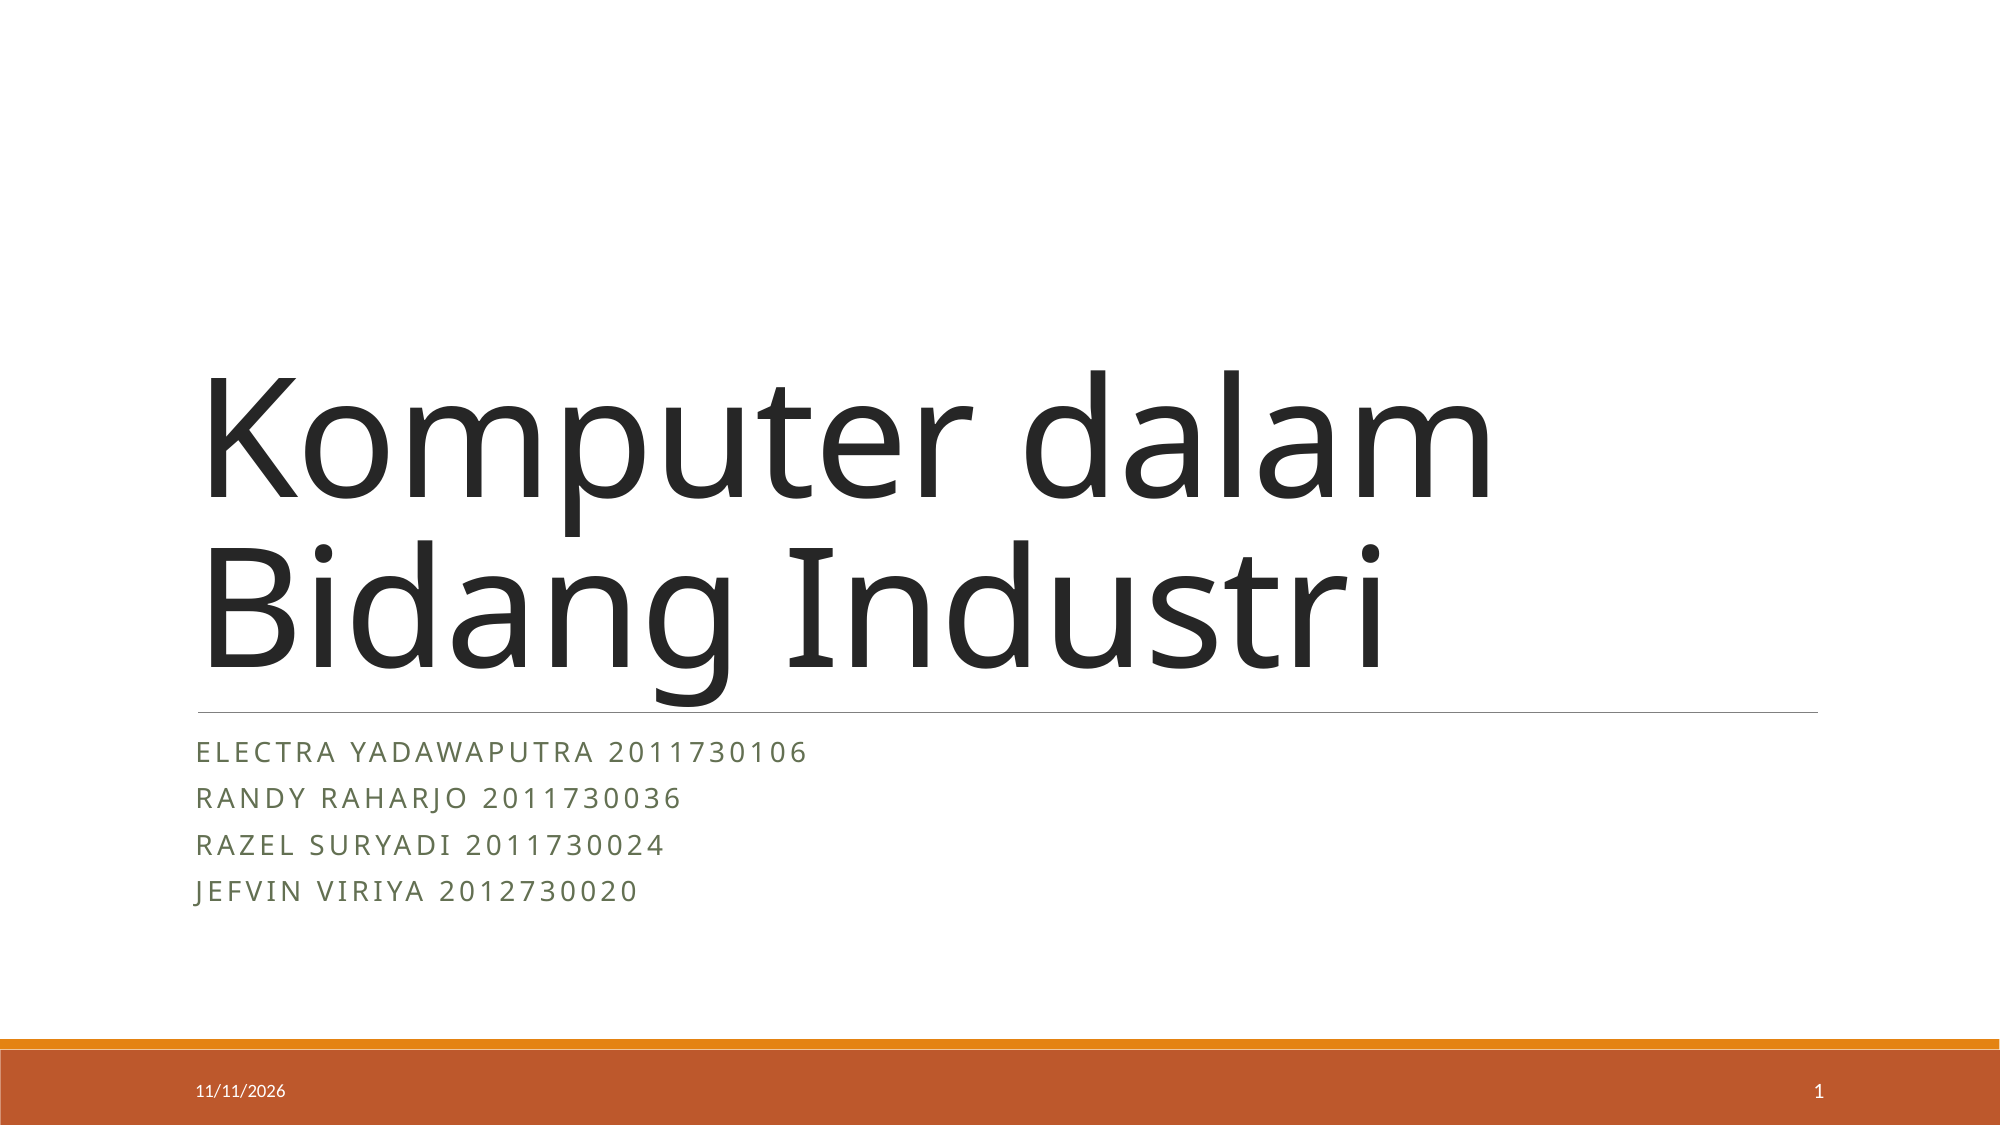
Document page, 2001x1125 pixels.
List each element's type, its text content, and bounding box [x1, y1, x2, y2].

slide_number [180, 1059, 586, 1120]
slide_number 1 [1624, 1059, 1840, 1120]
subtitle Electra Yadawaputra 2011730106 Randy Raharjo 2011730036 Razel Suryadi 2011730024 Jefvin VIRIYA 2012730020 [180, 730, 1831, 919]
title Komputer dalam Bidang Industri [180, 124, 1830, 710]
